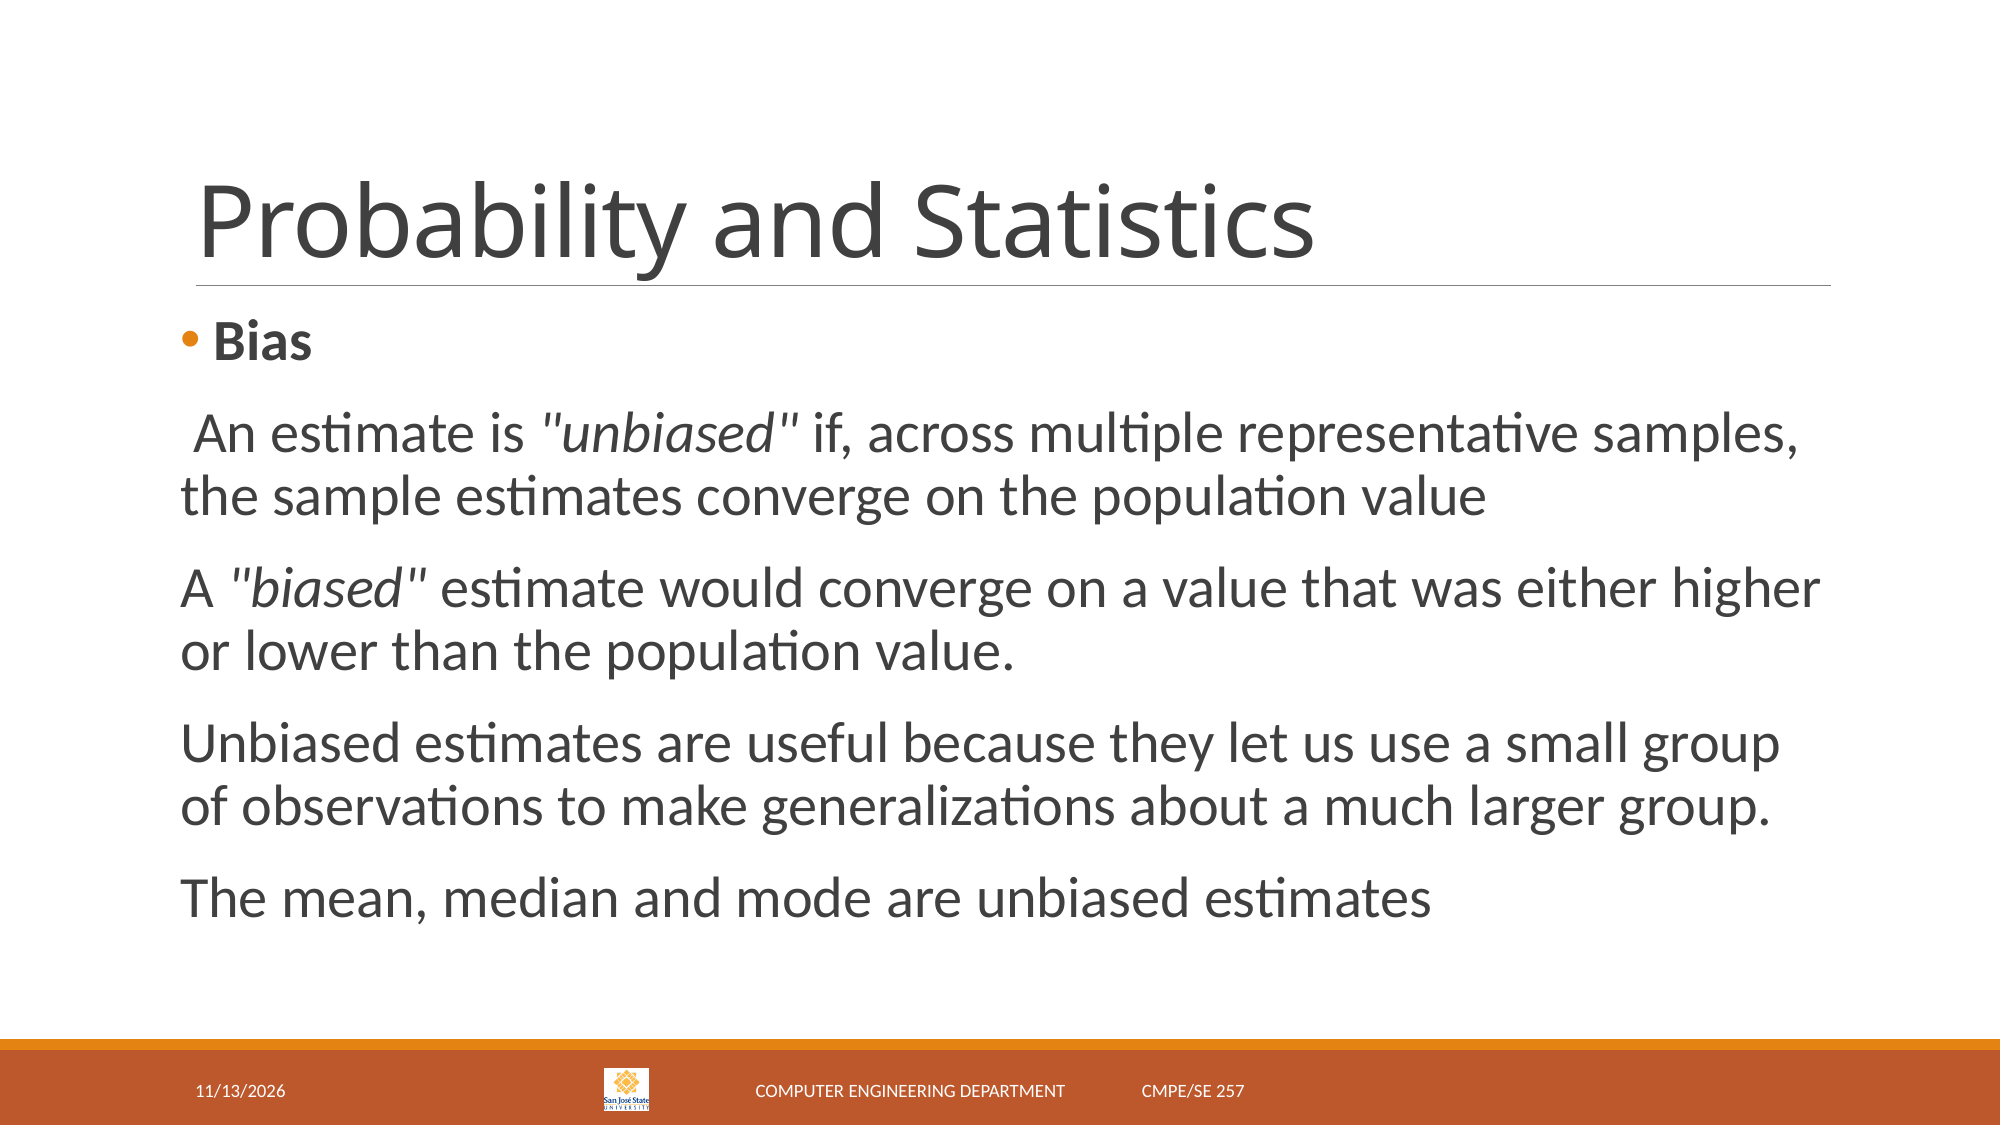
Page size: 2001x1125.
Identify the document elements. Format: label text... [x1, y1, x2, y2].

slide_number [180, 1059, 586, 1120]
footer Computer Engineering Department CMPE/SE 257 [604, 1059, 1396, 1120]
list Bias An estimate is "unbiased" if, across multiple representative samples, the sample estimates converge on the population value A "biased" estimate would converge on a value that was either higher or lower than the population value. Unbiased estimates are useful because they let us use a small group of observations to make generalizations about a much larger group. The mean, median and mode are unbiased estimates [180, 302, 1830, 963]
title Probability and Statistics [180, 47, 1830, 285]
